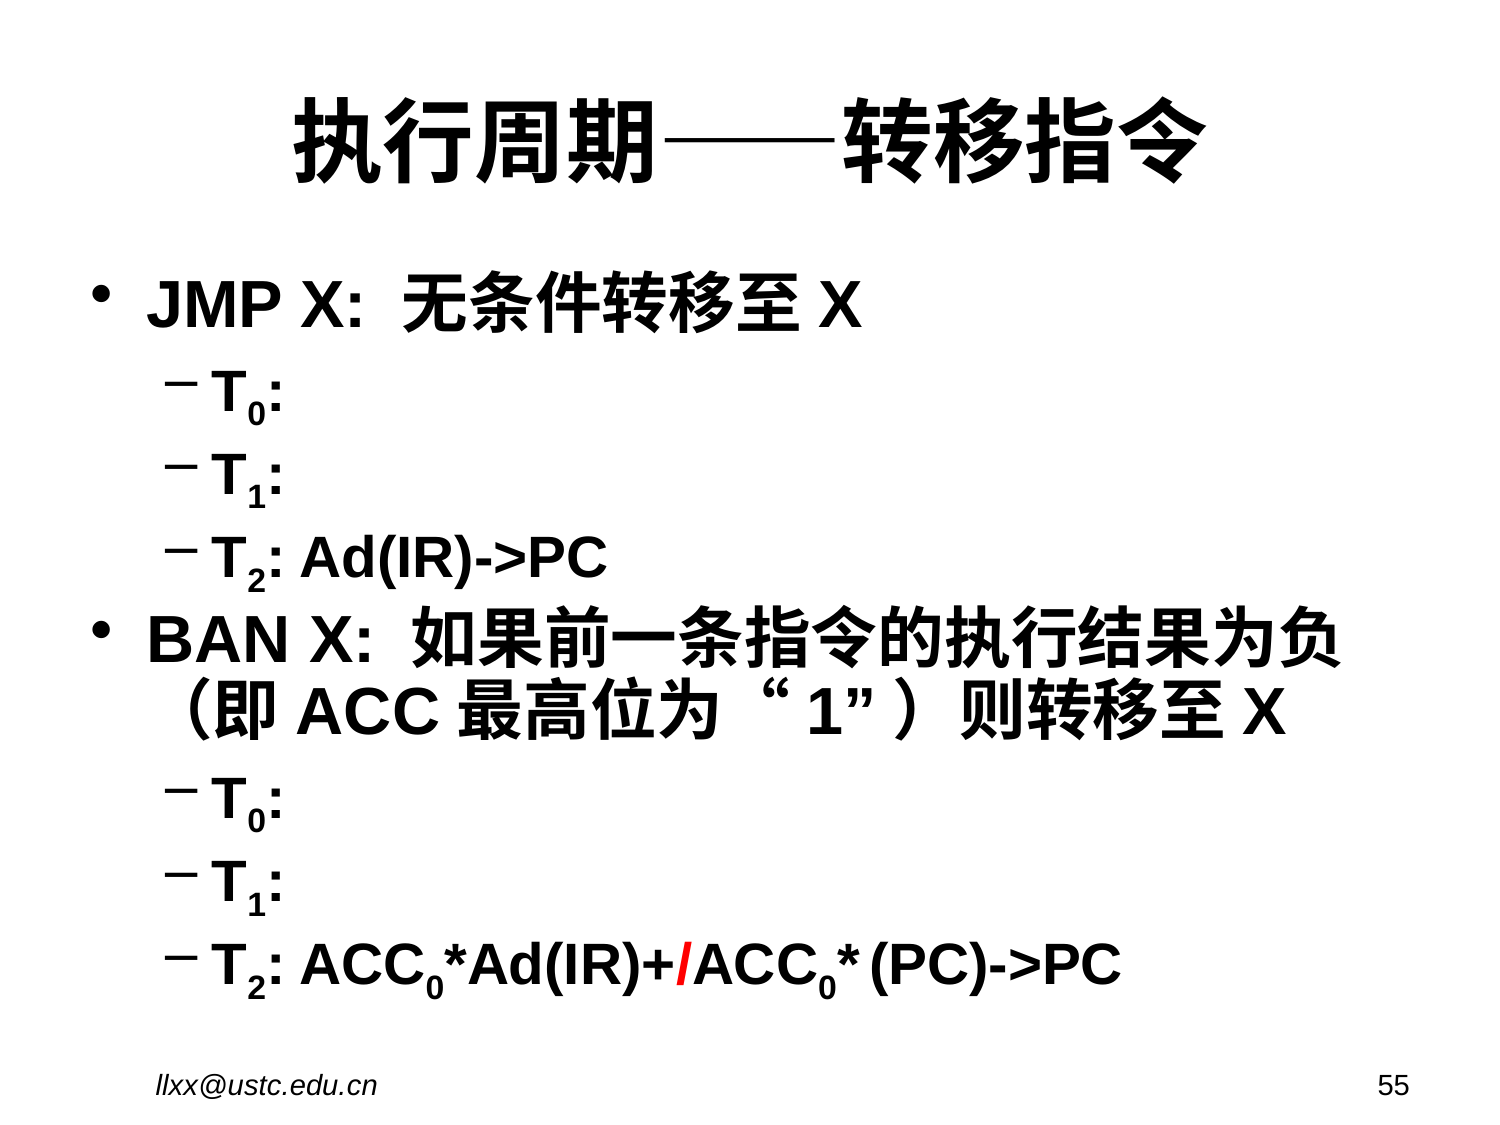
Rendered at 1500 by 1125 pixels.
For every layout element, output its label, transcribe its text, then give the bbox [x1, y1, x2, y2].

title 执行周期——转移指令 [75, 45, 1425, 233]
list JMP X: 无条件转移至X T0: T1: T2: Ad(IR)->PC BAN X: 如果前一条指令的执行结果为负（即ACC最高位为“1”）则转移至X T0: T1: T2: ACC0*Ad(IR)+/ACC0* (PC)->PC [75, 262, 1425, 1005]
slide_number 55 [1074, 1058, 1426, 1103]
footer llxx@ustc.edu.cn [29, 1058, 505, 1103]
